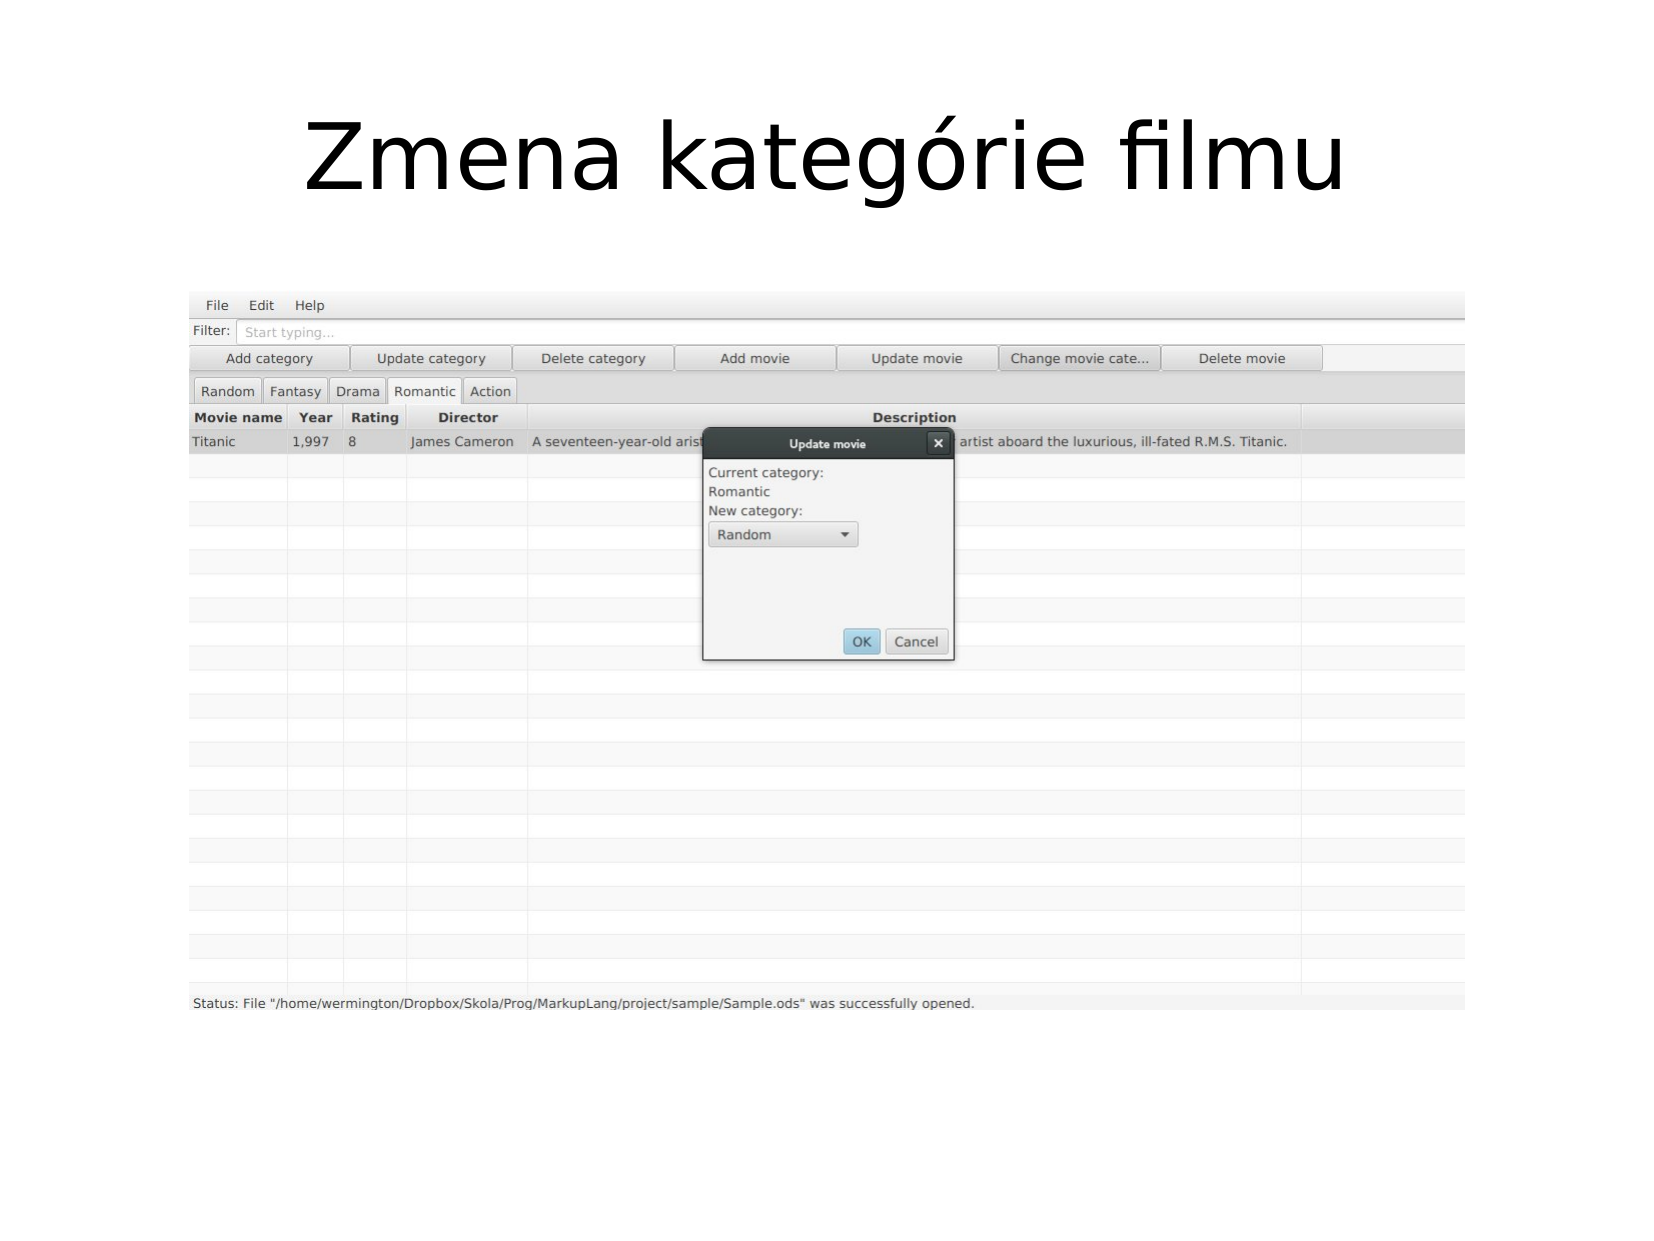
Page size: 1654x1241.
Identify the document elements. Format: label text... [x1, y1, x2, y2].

text_box Zmena kategórie filmu [82, 49, 1571, 257]
picture [188, 289, 1465, 1010]
